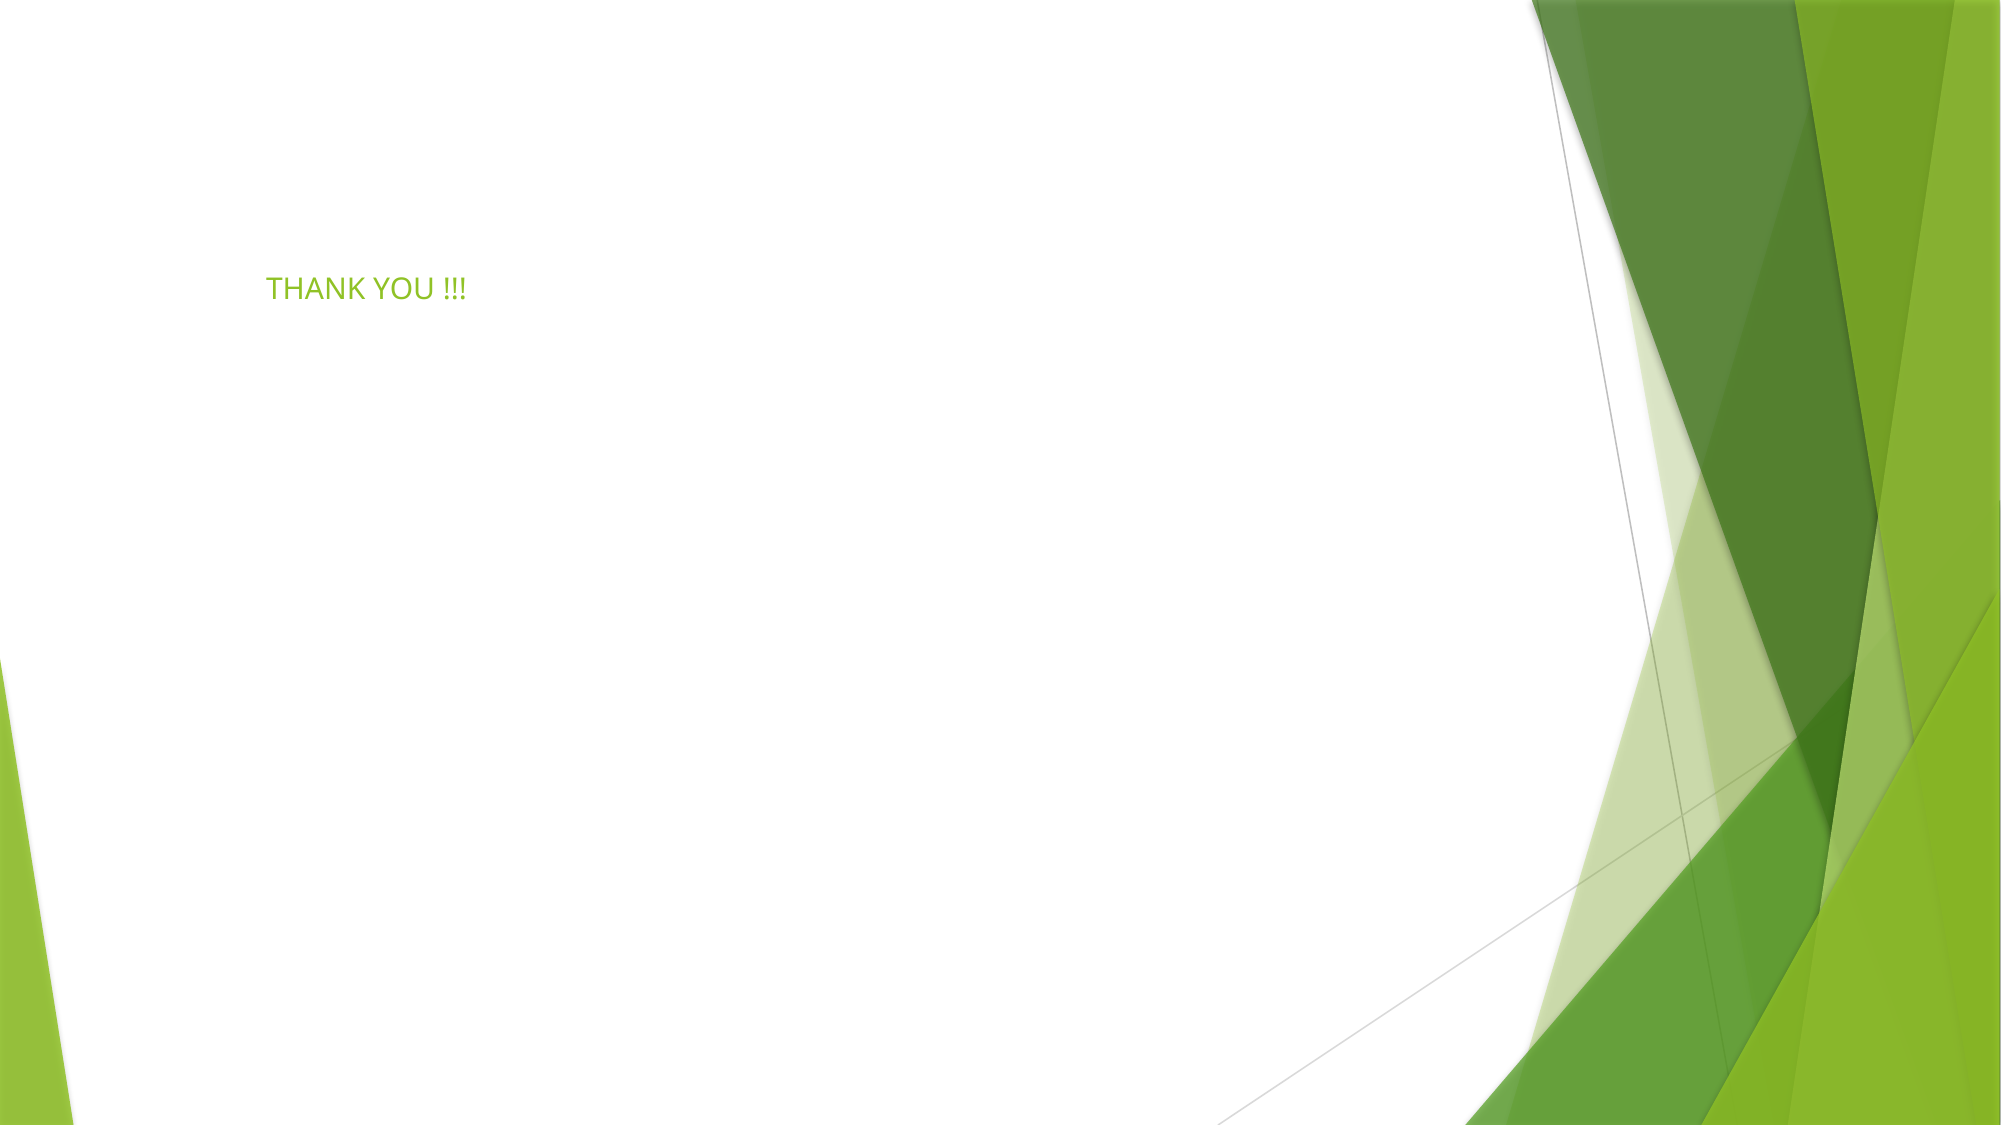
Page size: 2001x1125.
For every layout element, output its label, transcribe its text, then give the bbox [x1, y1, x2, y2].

title THANK YOU !!! [111, 99, 1522, 317]
